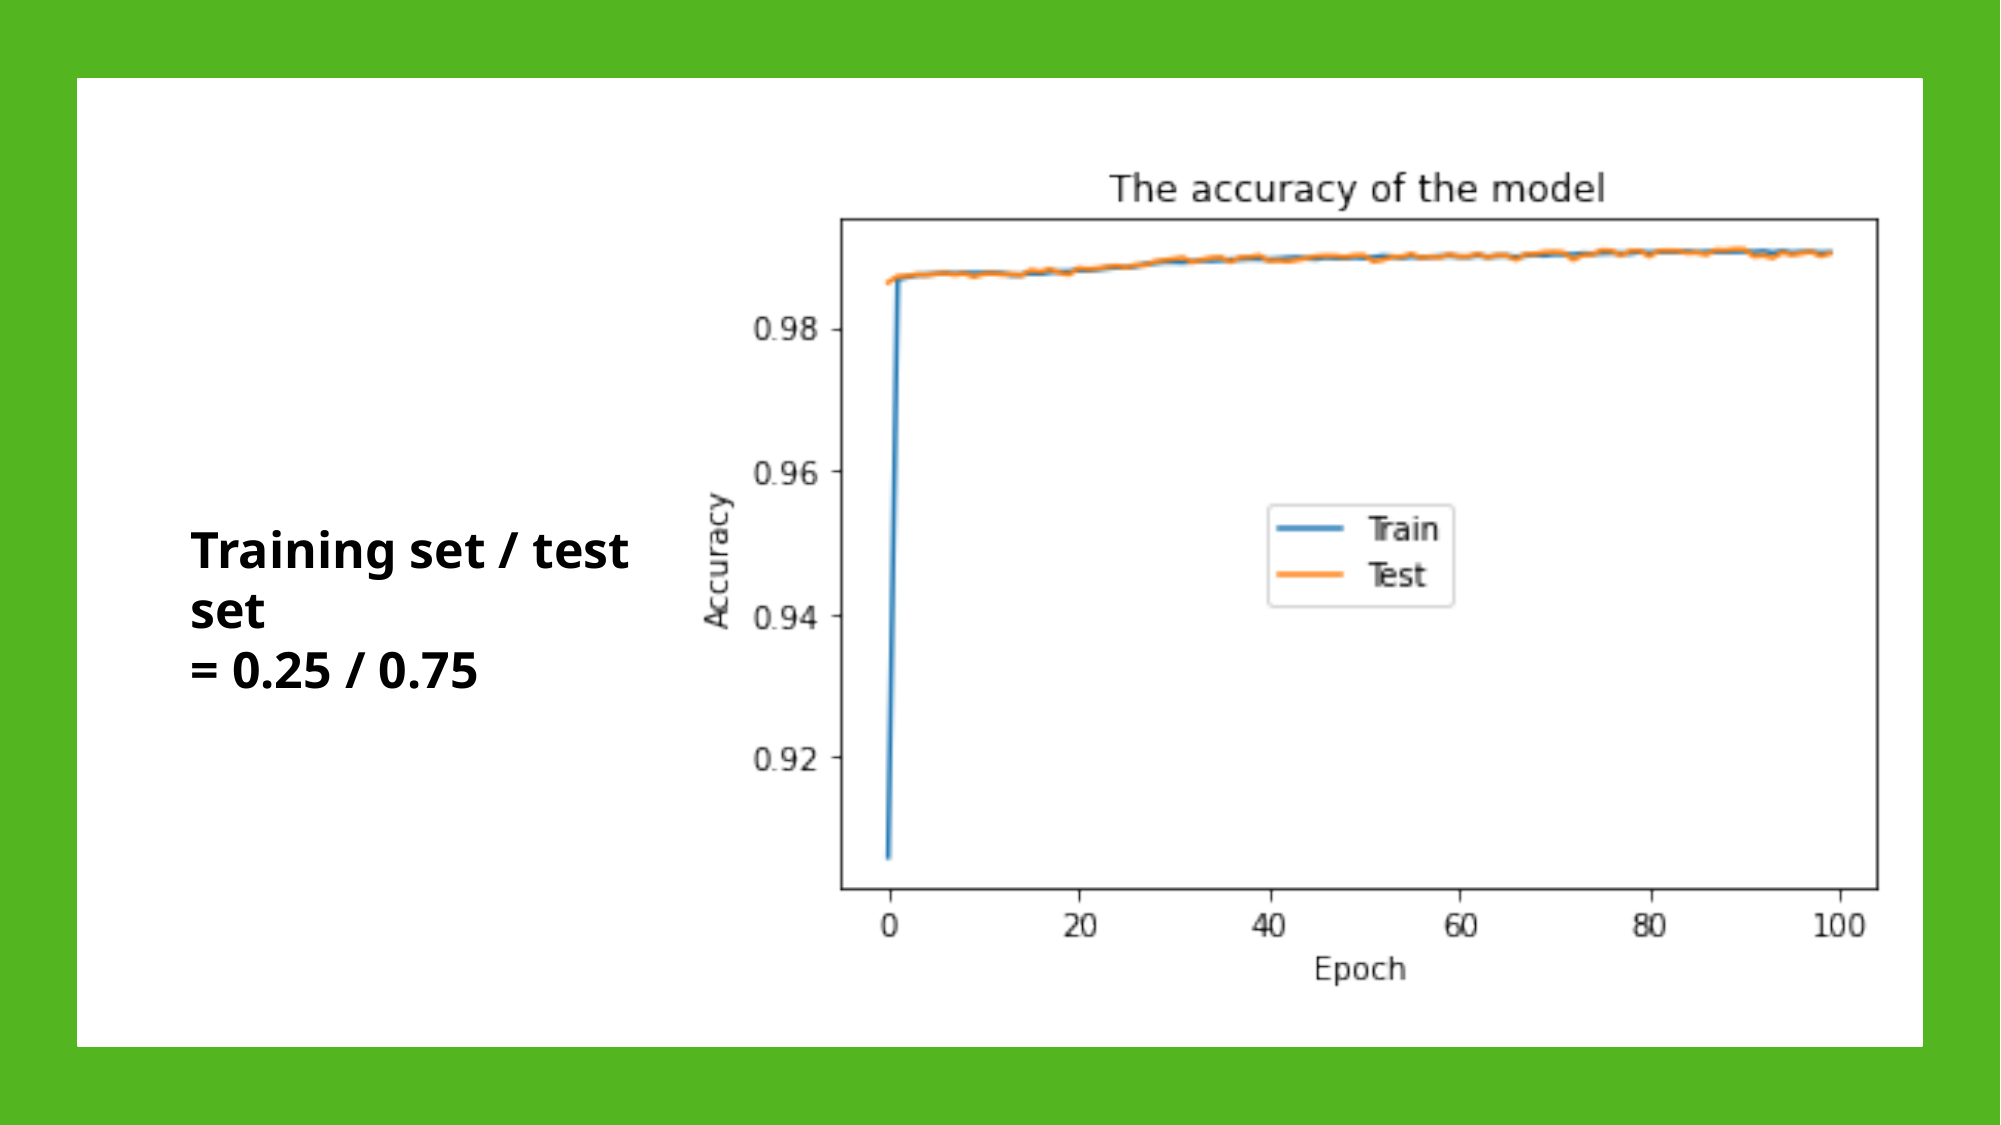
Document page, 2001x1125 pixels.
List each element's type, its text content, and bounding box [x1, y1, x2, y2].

text_box Training set / test set = 0.25 / 0.75 [175, 510, 680, 706]
text_box [77, 78, 1923, 1047]
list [686, 151, 1899, 1006]
text_box [0, 0, 2000, 1125]
